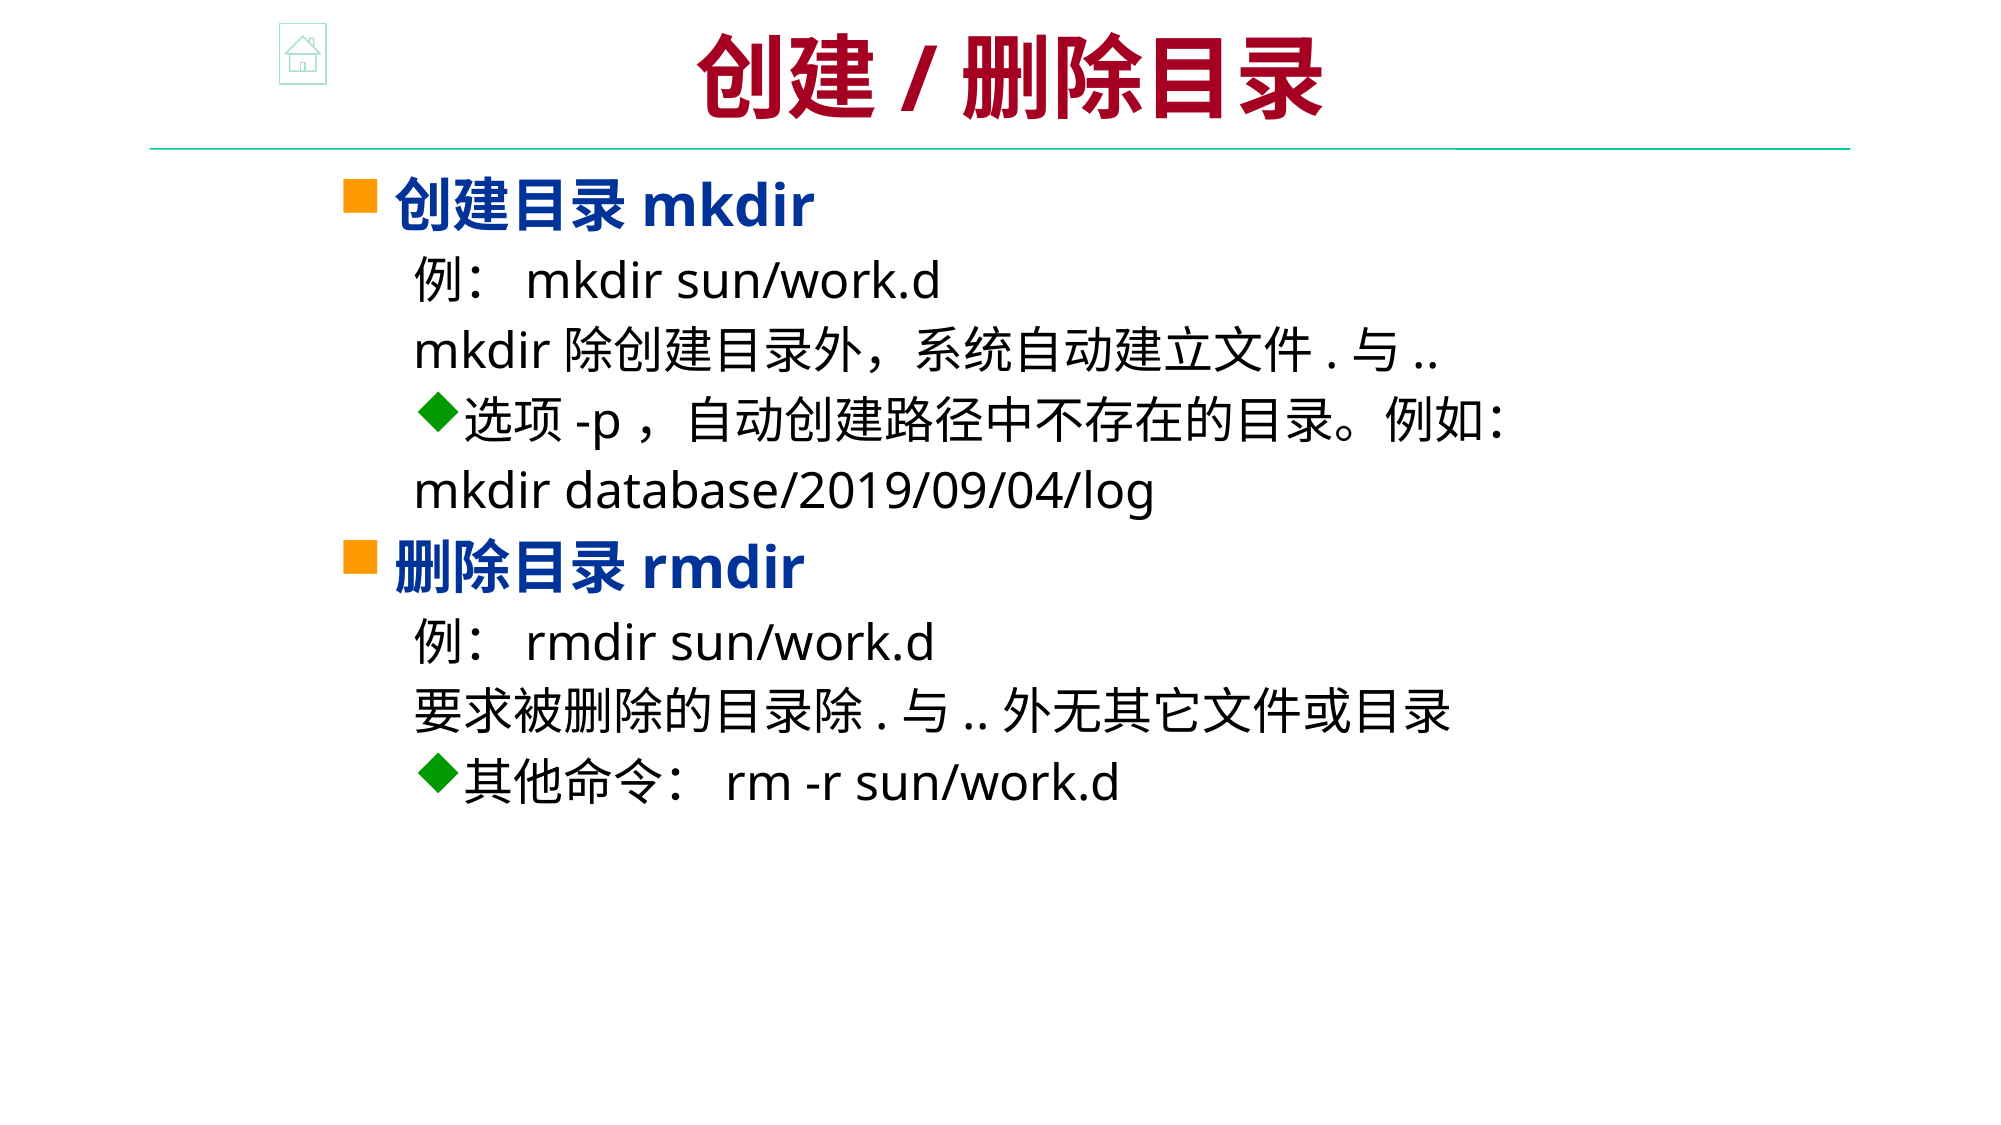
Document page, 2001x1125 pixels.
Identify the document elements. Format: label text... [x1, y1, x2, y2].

text_box 创建/删除目录 [373, 18, 1649, 149]
text_box 创建目录mkdir 例：mkdir sun/work.d mkdir除创建目录外，系统自动建立文件.与.. 选项-p，自动创建路径中不存在的目录。例如： mkdir database/2019/09/04/log 删除目录rmdir 例：rmdir sun/work.d 要求被删除的目录除.与..外无其它文件或目录 其他命令：rm -r sun/work.d [327, 162, 1710, 845]
text_box [279, 23, 327, 84]
